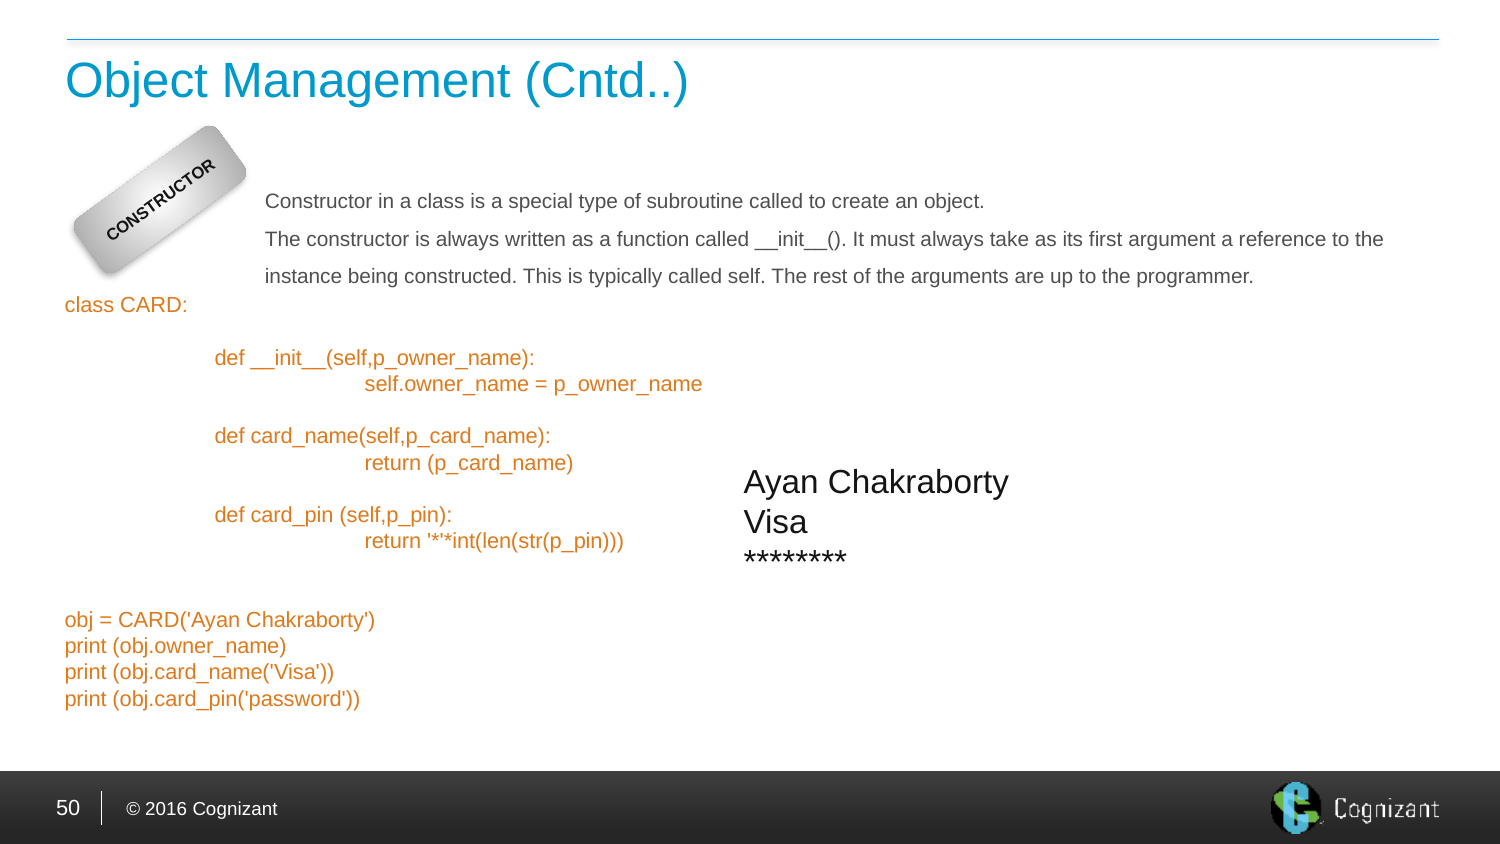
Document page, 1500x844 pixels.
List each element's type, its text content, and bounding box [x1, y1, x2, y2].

text_box class CARD: def __init__(self,p_owner_name): self.owner_name = p_owner_name def card_name(self,p_card_name): return (p_card_name) def card_pin (self,p_pin): return '*'*int(len(str(p_pin))) obj = CARD('Ayan Chakraborty') print (obj.owner_name) print (obj.card_name('Visa')) print (obj.card_pin('password')) [49, 283, 857, 718]
text_box Ayan Chakraborty Visa ******** [728, 452, 1253, 588]
text_box Constructor in a class is a special type of subroutine called to create an object. The constructor is always written as a function called __init__(). It must always take as its first argument a reference to the instance being constructed. This is typically called self. The rest of the arguments are up to the programmer. [250, 167, 1439, 370]
slide_number 50 [6, 775, 95, 838]
title Object Management (Cntd..) [49, 40, 1439, 116]
text_box CONSTRUCTOR [73, 125, 247, 274]
picture [1271, 782, 1439, 834]
